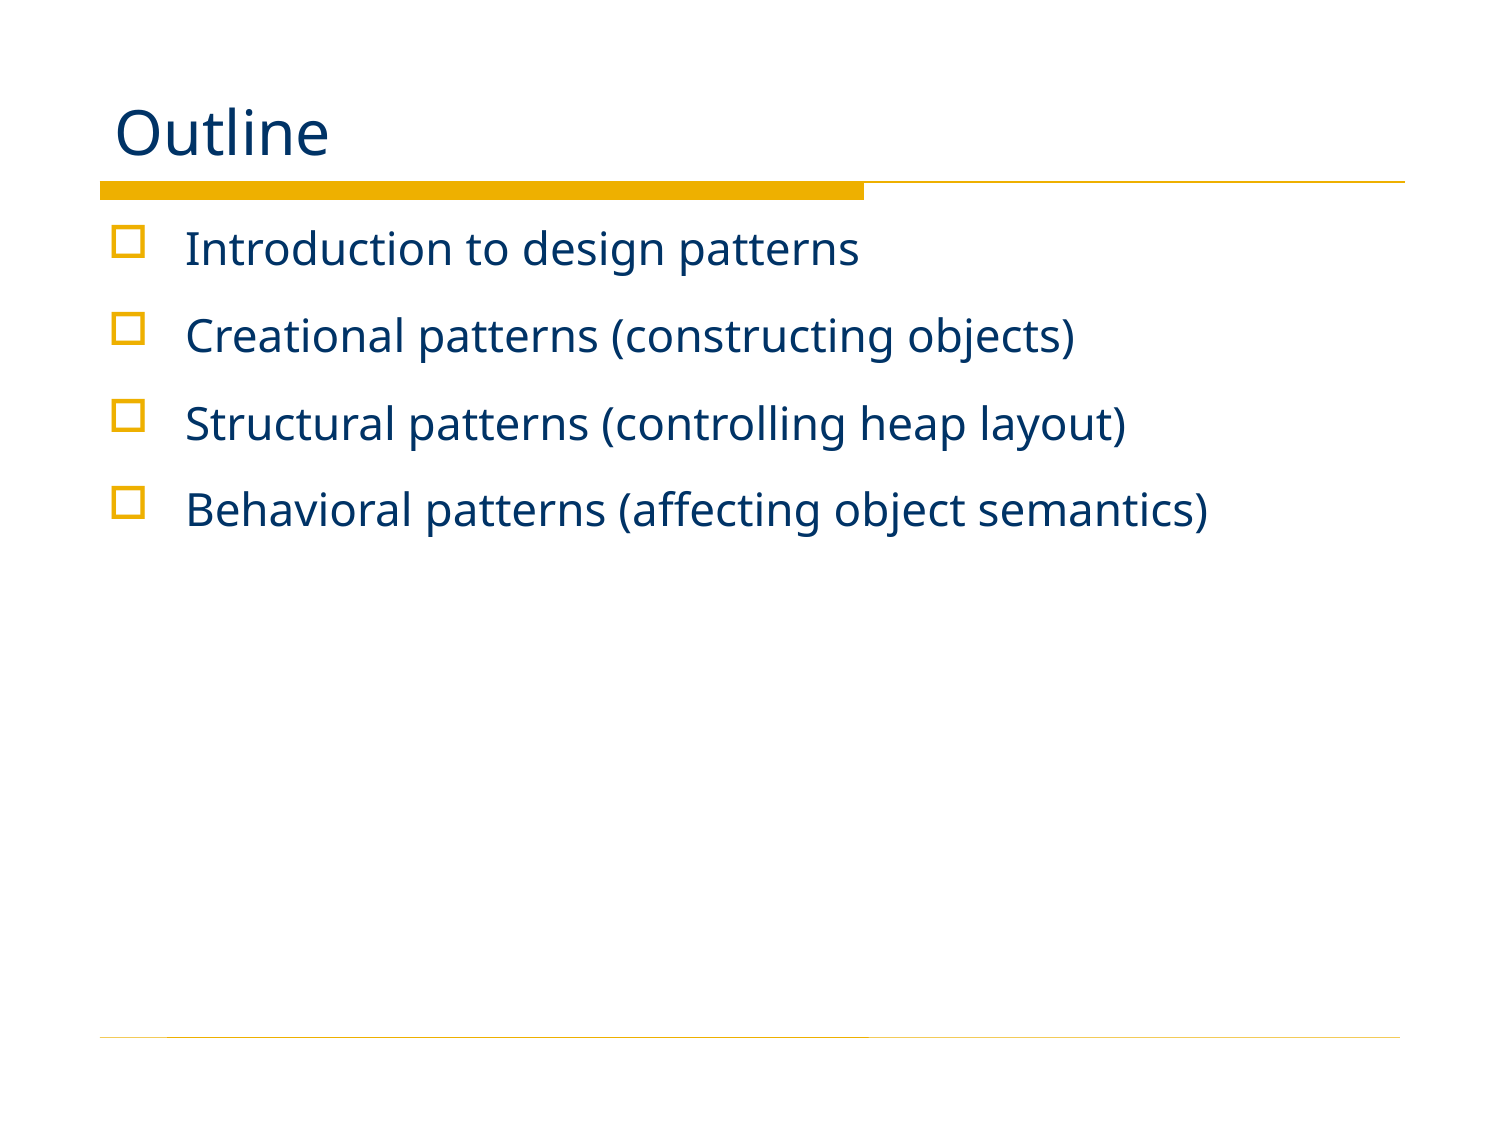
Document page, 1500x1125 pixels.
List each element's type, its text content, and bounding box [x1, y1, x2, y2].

title Outline [99, 24, 1413, 176]
list Introduction to design patterns Creational patterns (constructing objects) Structural patterns (controlling heap layout) Behavioral patterns (affecting object semantics) [92, 212, 1406, 1013]
